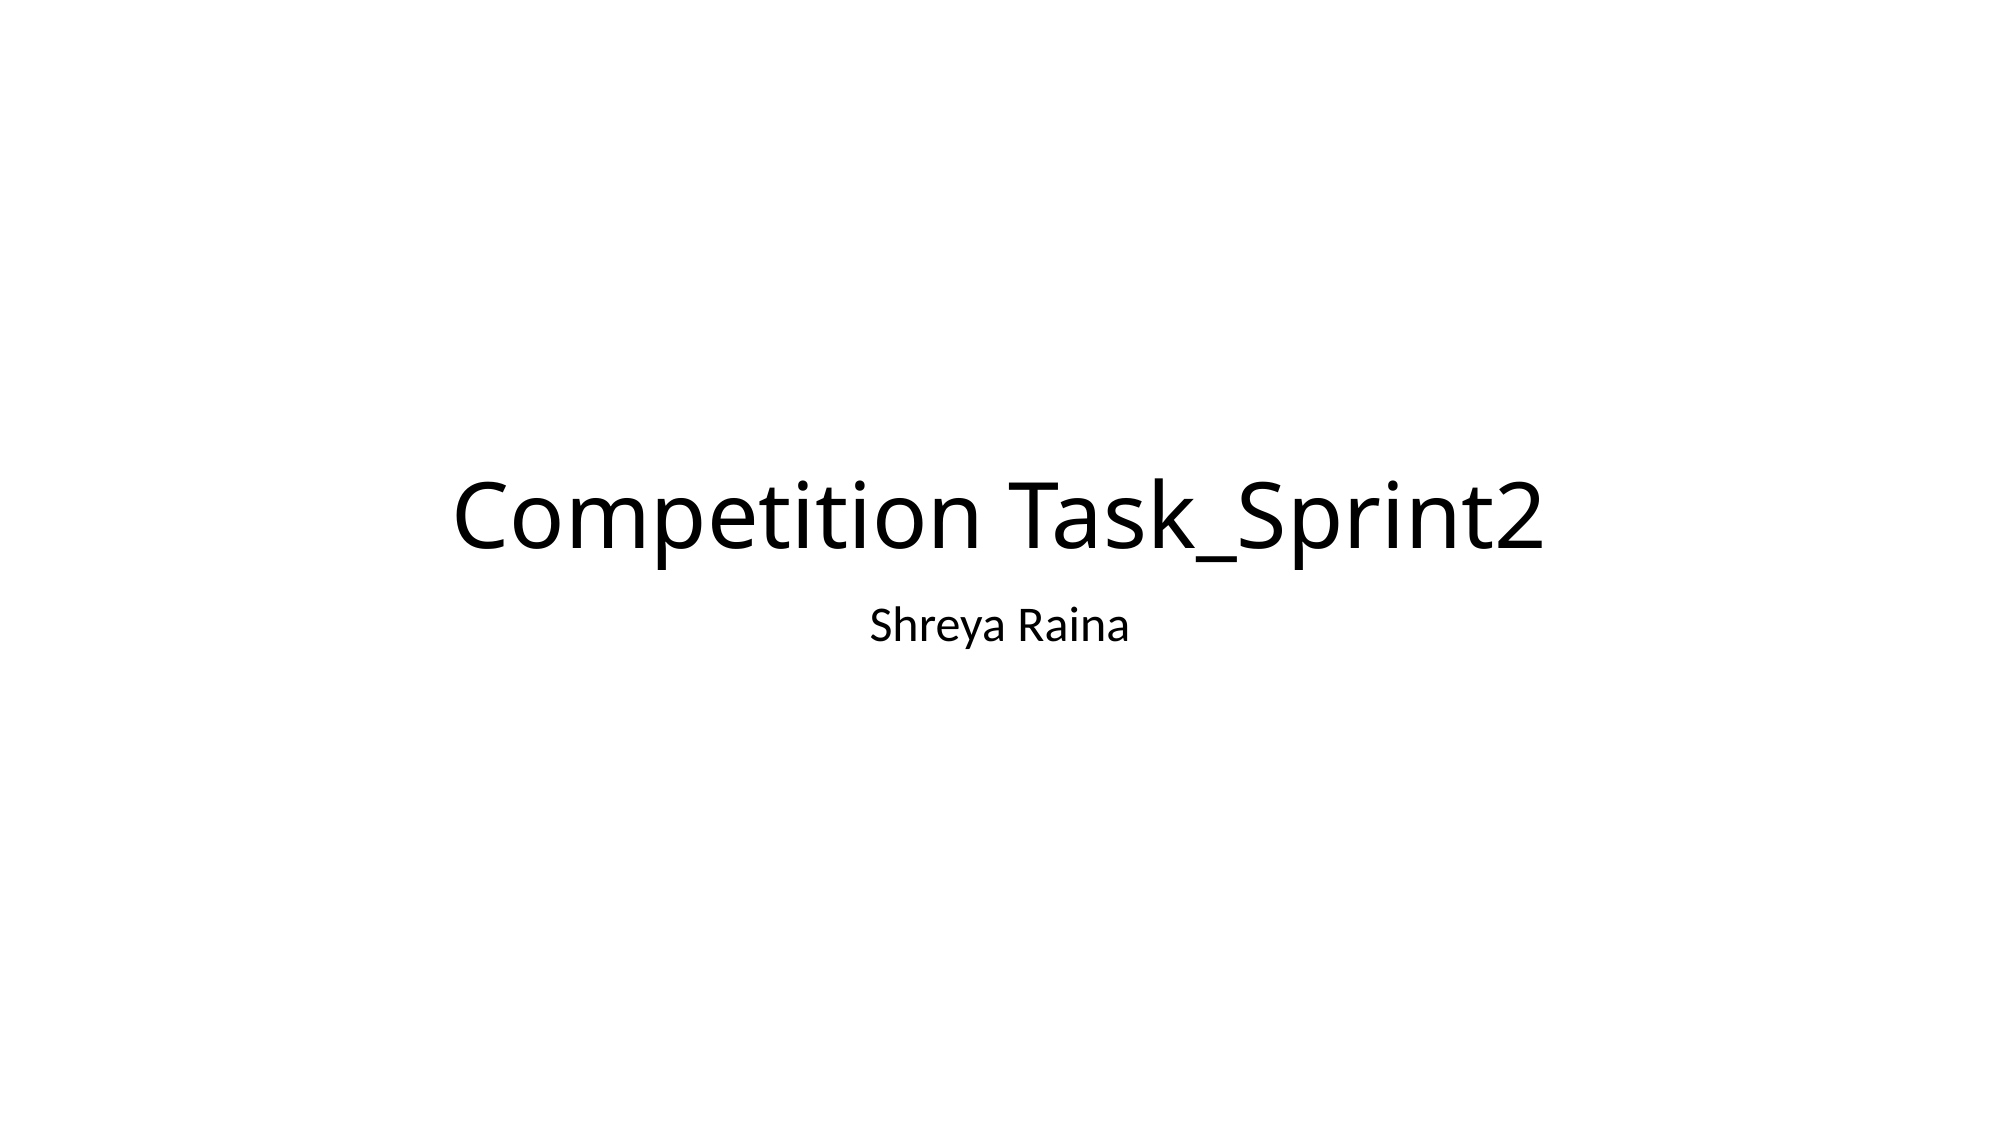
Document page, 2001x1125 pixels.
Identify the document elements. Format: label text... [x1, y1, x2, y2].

subtitle Shreya Raina [249, 590, 1750, 863]
title Competition Task_Sprint2 [249, 184, 1750, 576]
